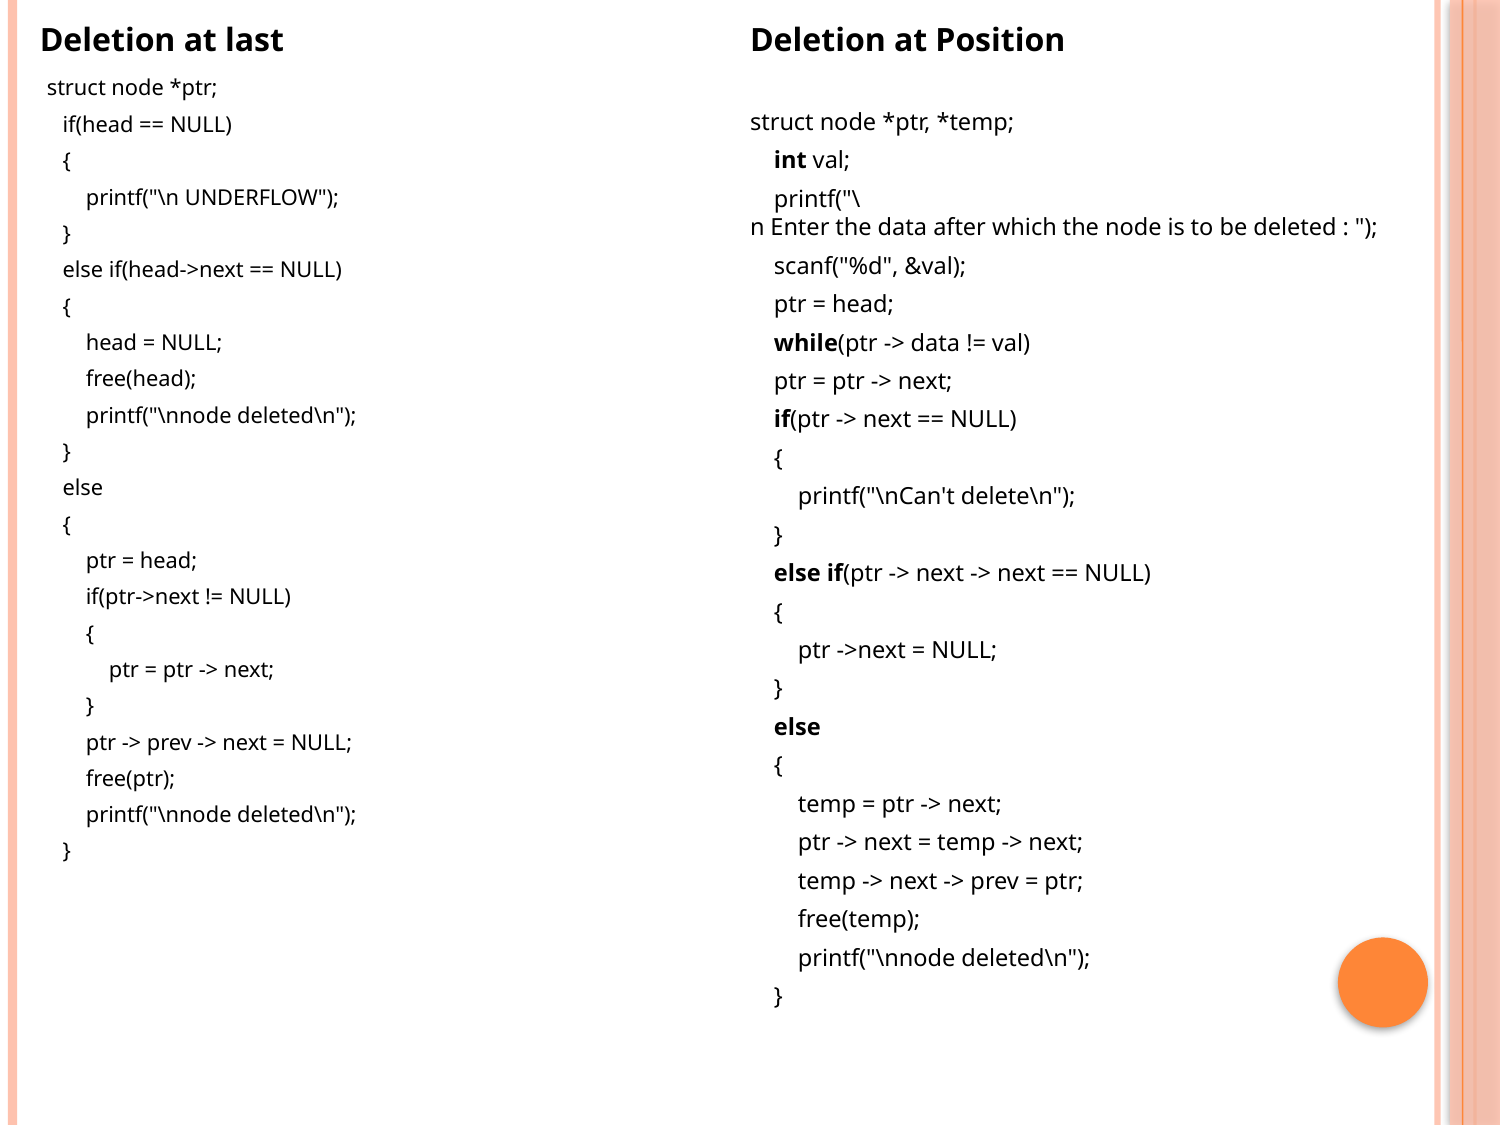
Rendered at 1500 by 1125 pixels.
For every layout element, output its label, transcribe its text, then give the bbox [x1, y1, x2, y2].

list Deletion at last struct node *ptr; if(head == NULL) { printf("\n UNDERFLOW"); } else if(head->next == NULL) { head = NULL; free(head); printf("\nnode deleted\n"); } else { ptr = head; if(ptr->next != NULL) { ptr = ptr -> next; } ptr -> prev -> next = NULL; free(ptr); printf("\nnode deleted\n"); } Deletion at Position struct node *ptr, *temp; int val; printf("\n Enter the data after which the node is to be deleted : "); scanf("%d", &val); ptr = head; while(ptr -> data != val) ptr = ptr -> next; if(ptr -> next == NULL) { printf("\nCan't delete\n"); } else if(ptr -> next -> next == NULL) { ptr ->next = NULL; } else { temp = ptr -> next; ptr -> next = temp -> next; temp -> next -> prev = ptr; free(temp); printf("\nnode deleted\n"); } [24, 12, 1475, 1113]
